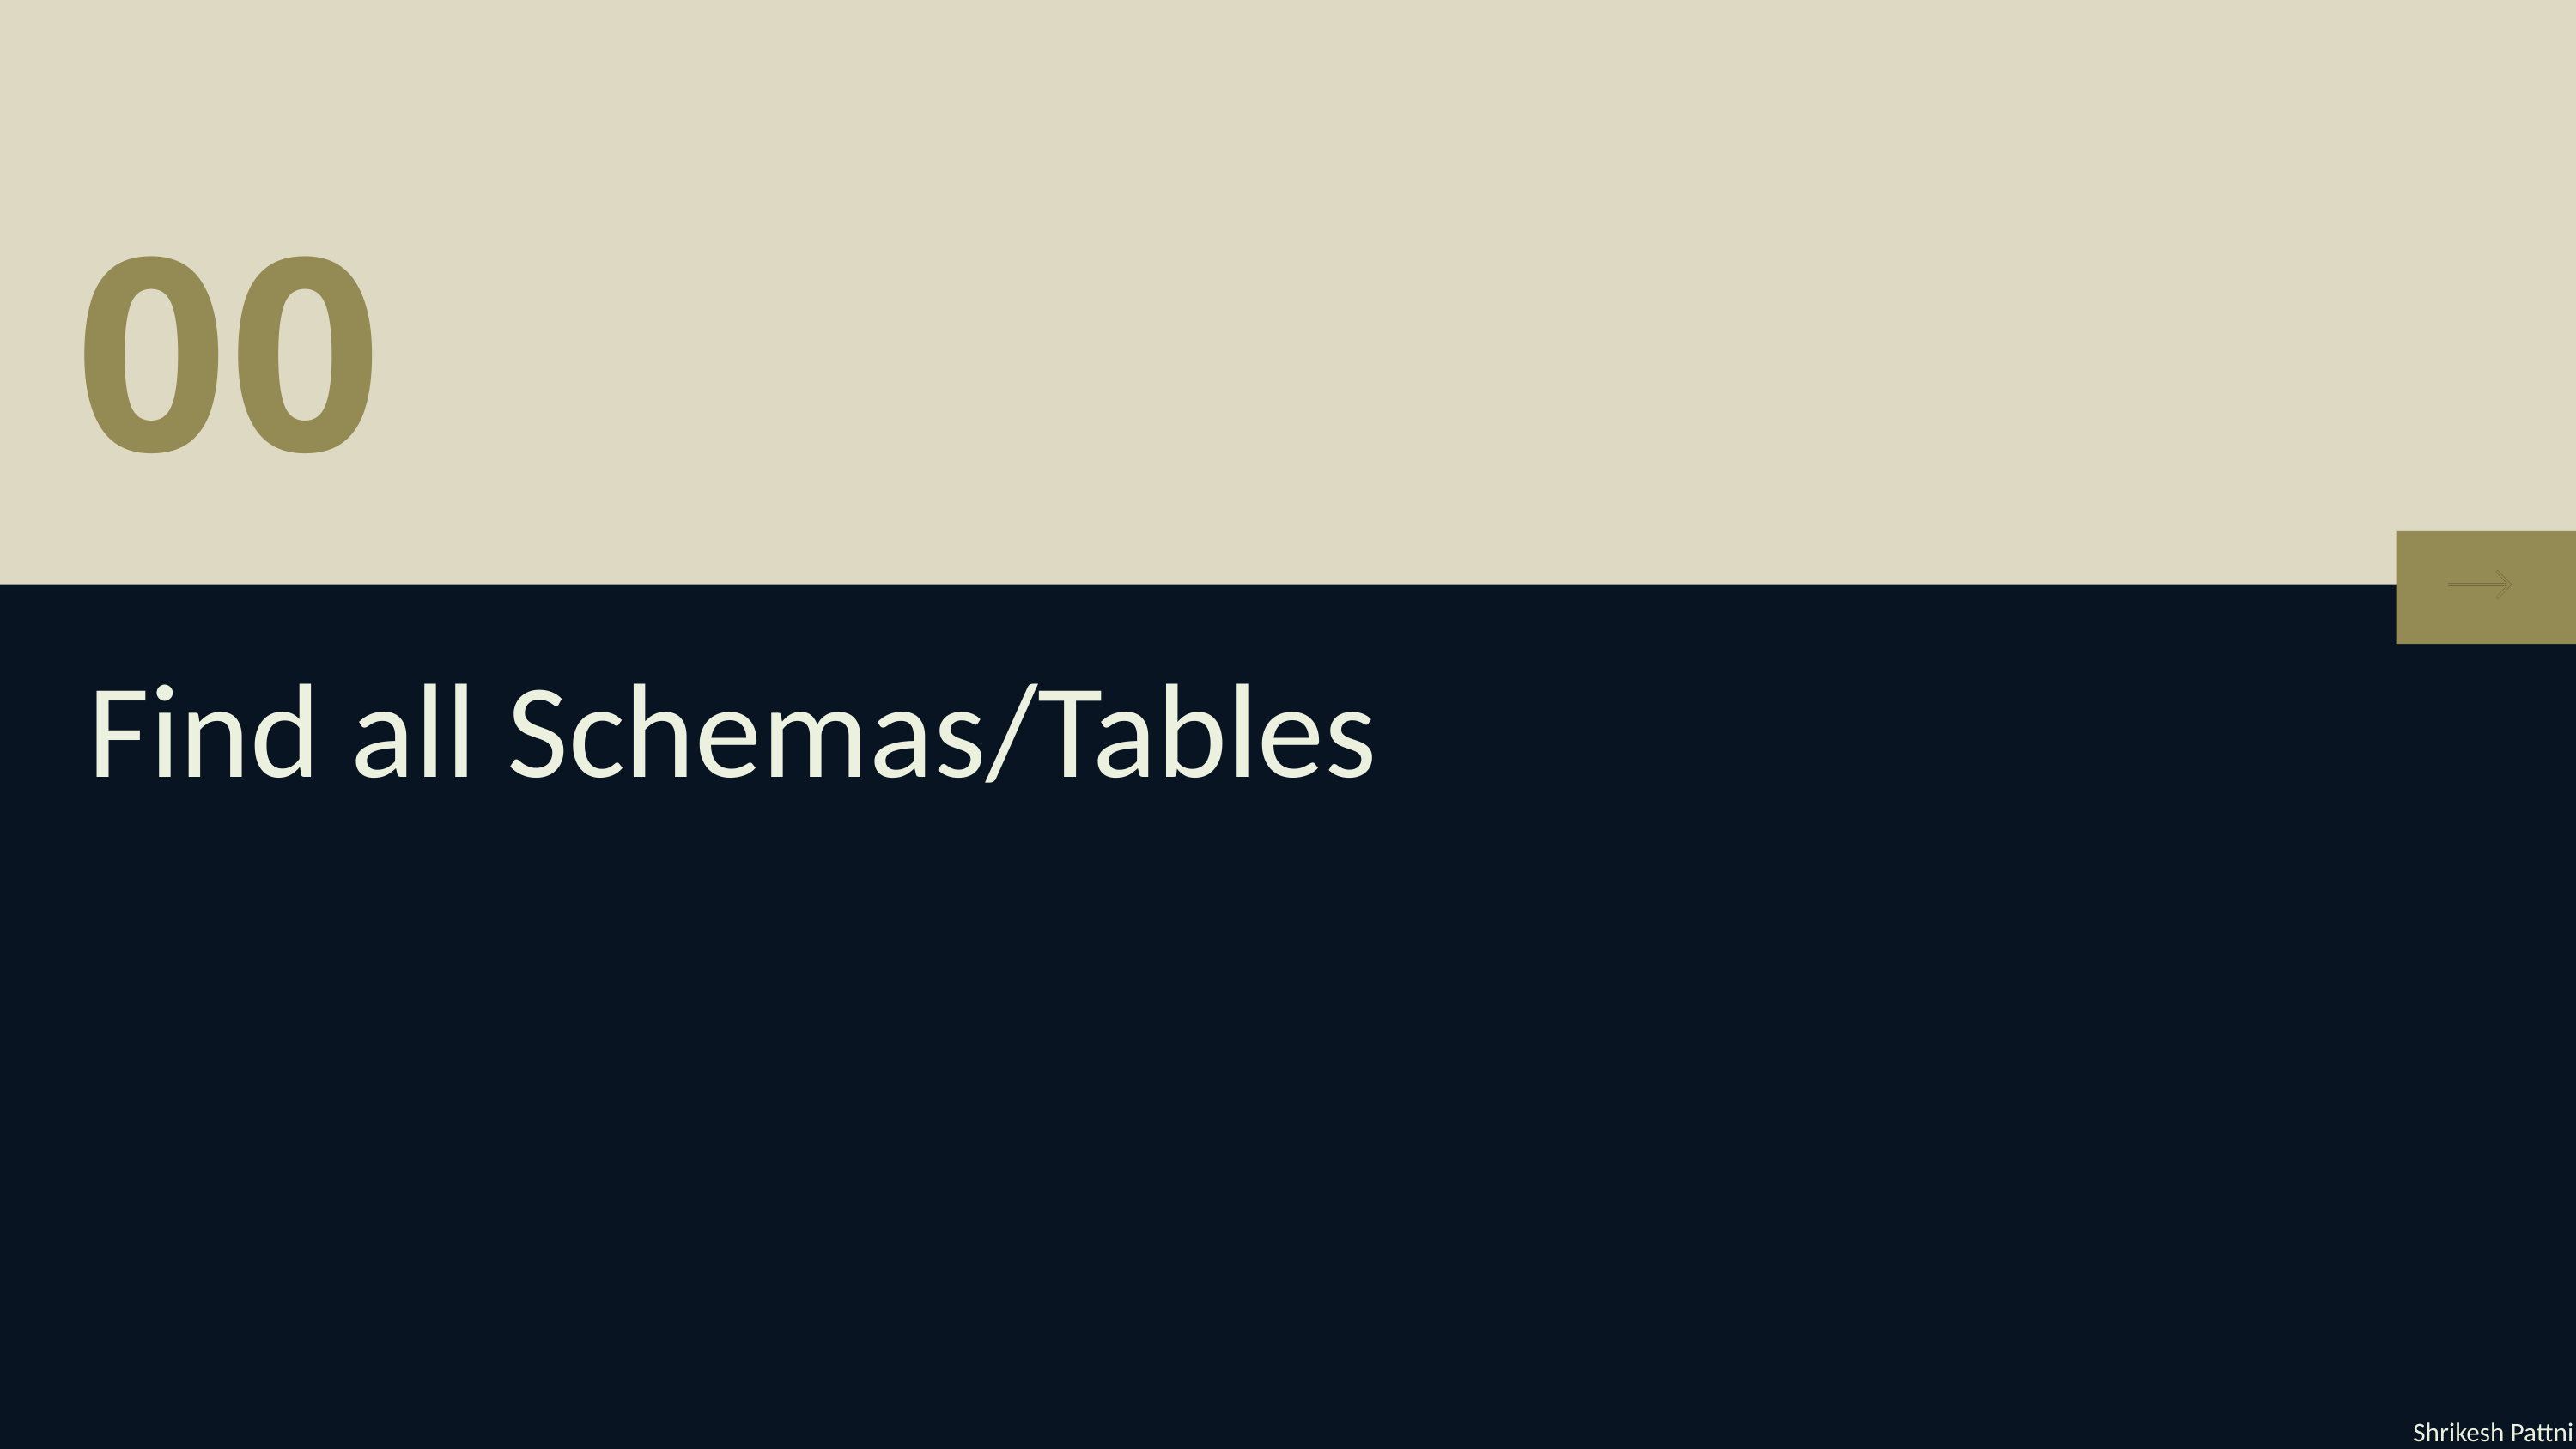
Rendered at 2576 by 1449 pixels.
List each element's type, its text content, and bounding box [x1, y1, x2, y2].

text_box Shrikesh Pattni [2323, 1408, 2576, 1449]
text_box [2396, 530, 2576, 645]
text_box [0, 0, 2576, 586]
text_box 00 [75, 322, 2008, 505]
text_box Find all Schemas/Tables [75, 636, 1407, 810]
